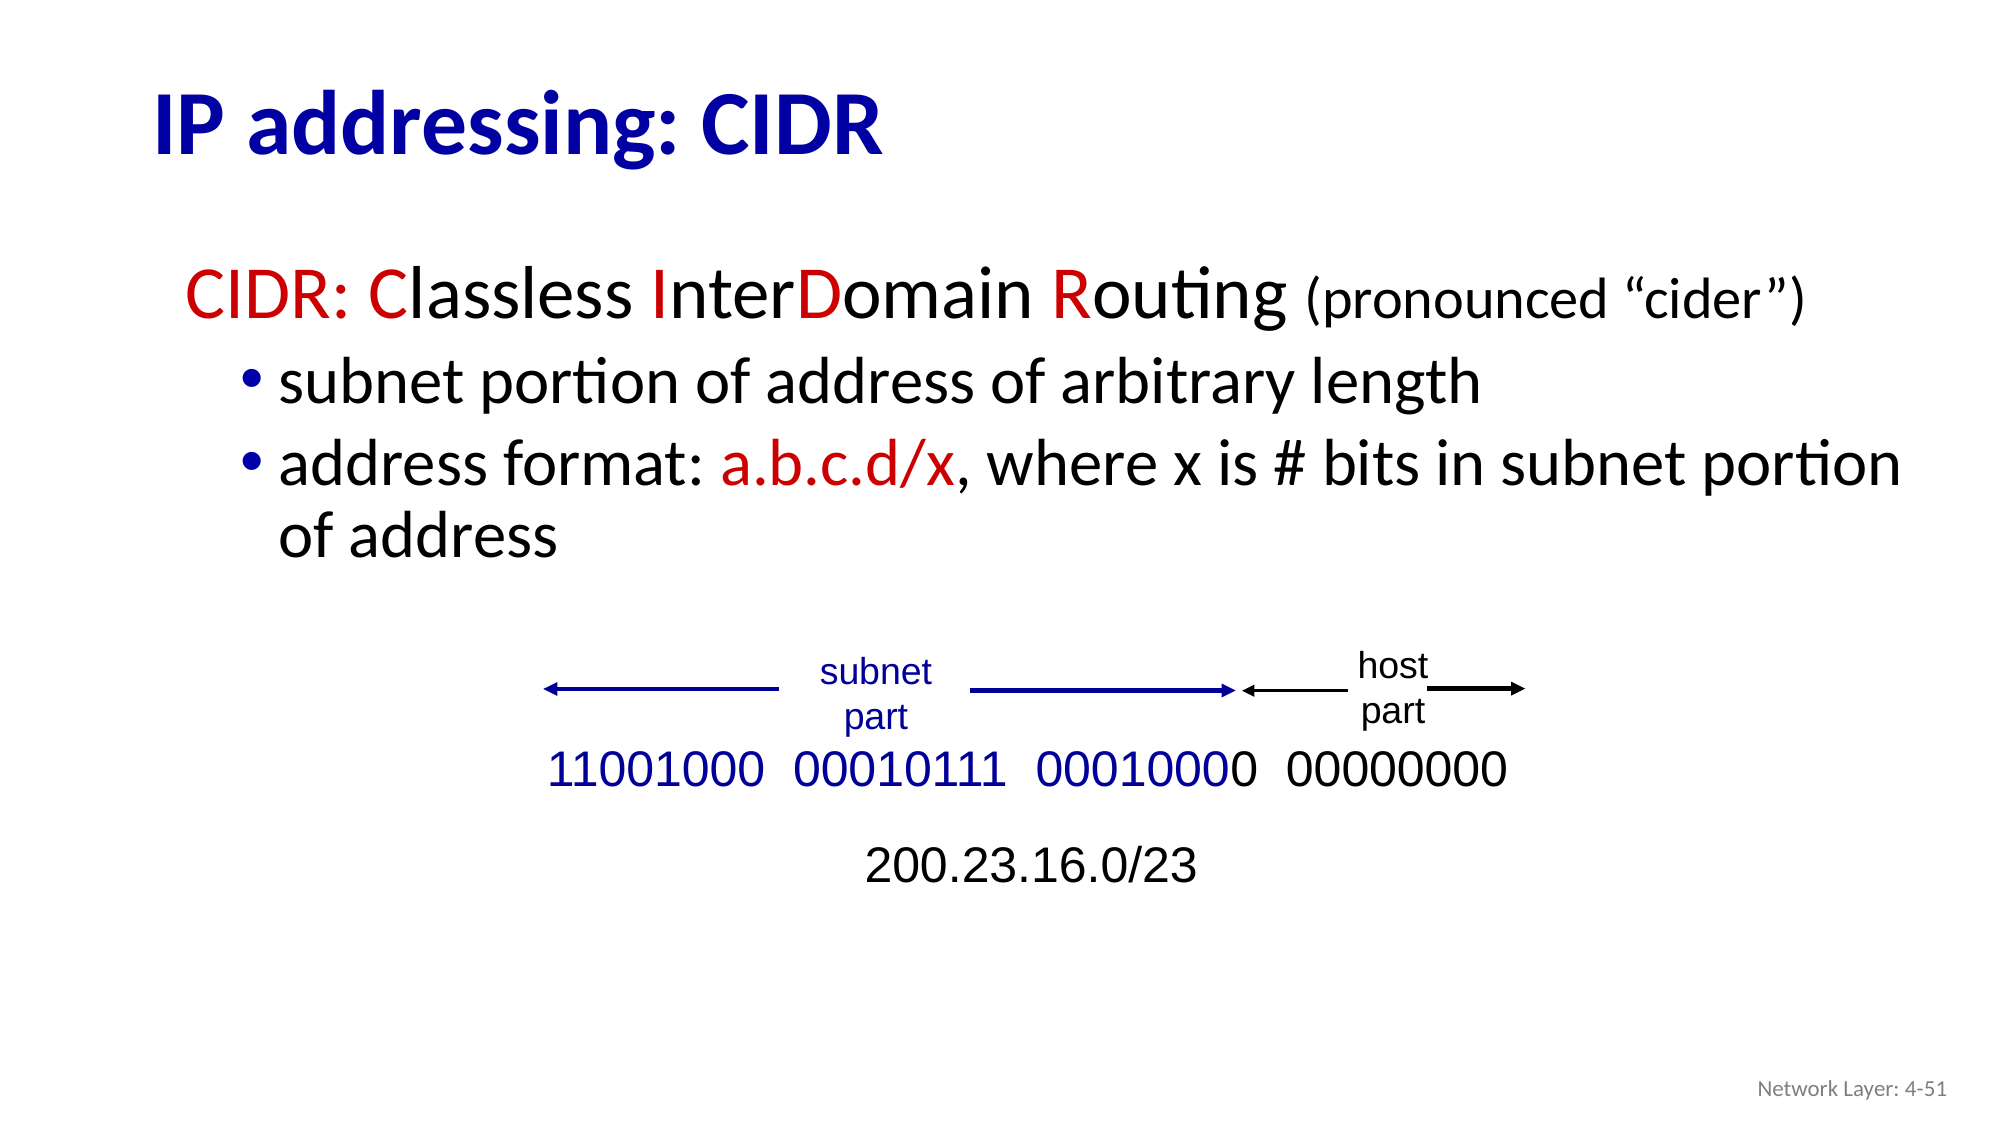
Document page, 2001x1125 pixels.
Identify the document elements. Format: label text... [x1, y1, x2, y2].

text_box CIDR: Classless InterDomain Routing (pronounced “cider”) subnet portion of address of arbitrary length address format: a.b.c.d/x, where x is # bits in subnet portion of address [149, 246, 1970, 588]
slide_number Network Layer: 4-‹#› [1512, 1056, 1963, 1117]
title IP addressing: CIDR [137, 51, 1863, 198]
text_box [531, 633, 1537, 901]
